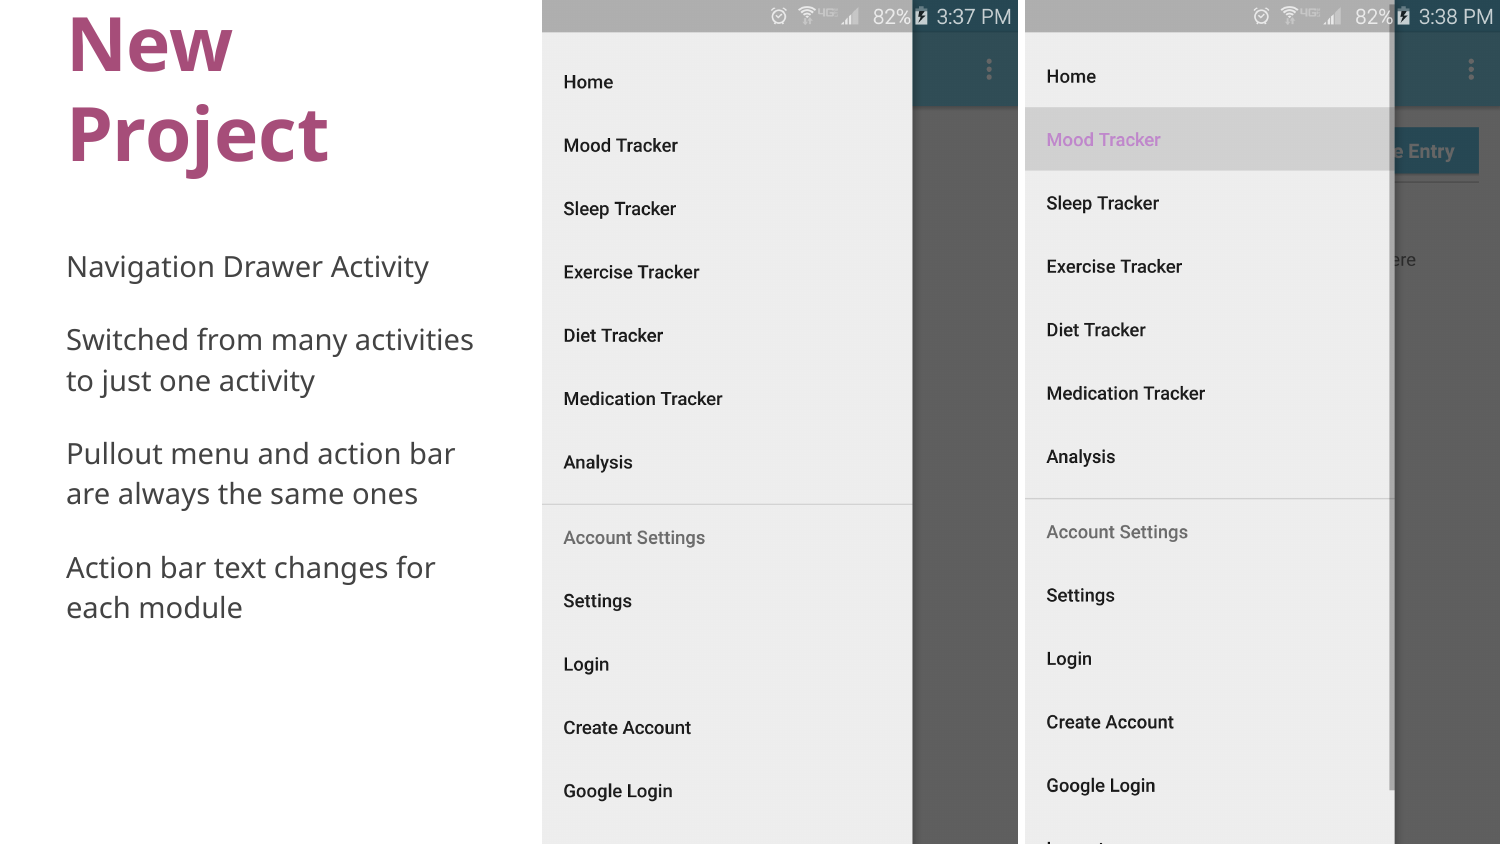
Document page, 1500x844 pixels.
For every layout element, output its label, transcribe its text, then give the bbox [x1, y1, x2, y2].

picture [1025, 0, 1500, 844]
list Navigation Drawer Activity Switched from many activities to just one activity Pullout menu and action bar are always the same ones Action bar text changes for each module [51, 227, 512, 750]
title New Project [51, 67, 512, 192]
picture [542, 0, 1018, 844]
